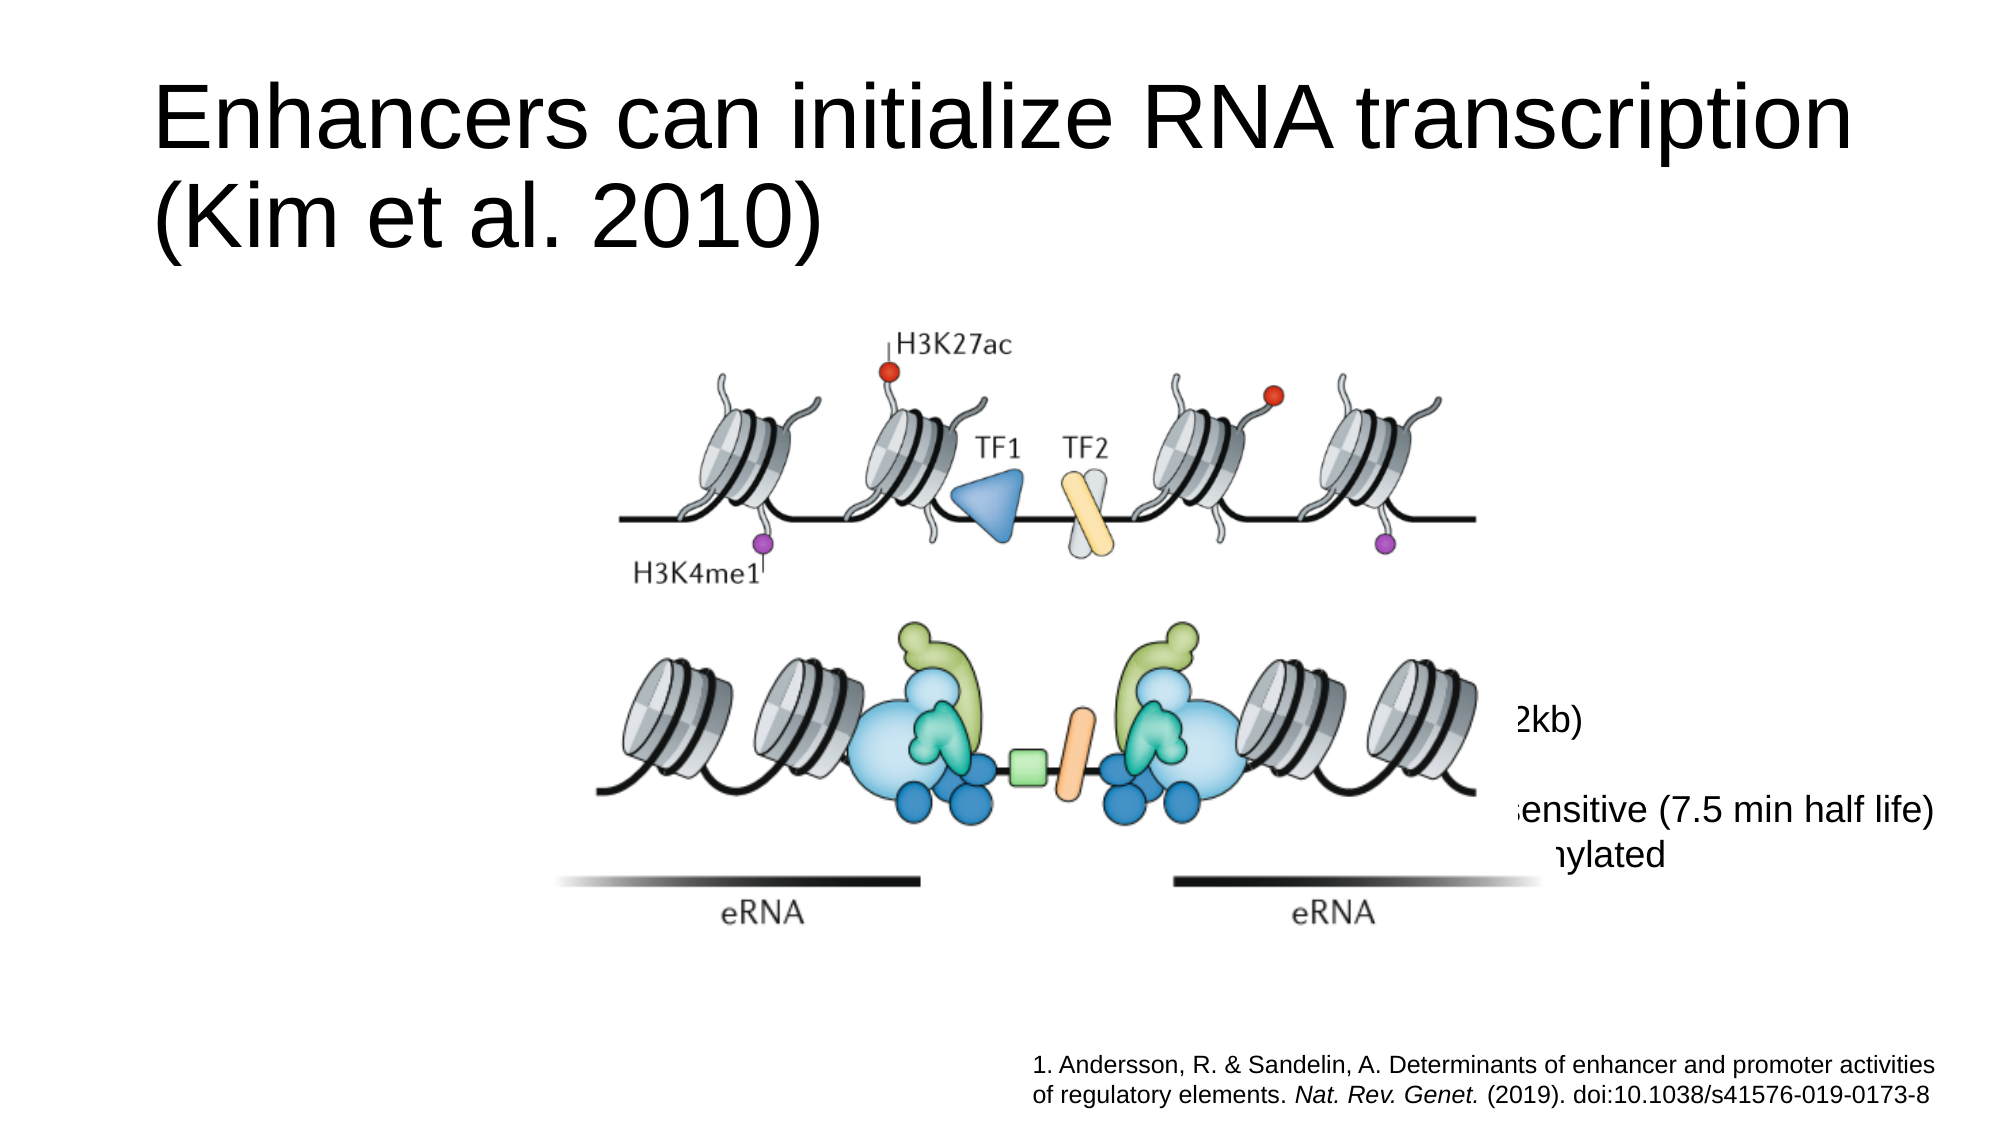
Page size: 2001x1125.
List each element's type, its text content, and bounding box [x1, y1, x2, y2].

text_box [480, 603, 1556, 946]
title Enhancers can initialize RNA transcription (Kim et al. 2010) [137, 59, 1944, 278]
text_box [438, 312, 1496, 599]
text_box Short (0.5-2kb) Unspliced Exosome-sensitive (7.5 min half life) Non-polyadenylated [1556, 688, 1951, 883]
text_box [1556, 714, 1604, 859]
text_box 1. Andersson, R. & Sandelin, A. Determinants of enhancer and promoter activities of regulatory elements. Nat. Rev. Genet. (2019). doi:10.1038/s41576-019-0173-8 [1017, 1040, 1975, 1116]
